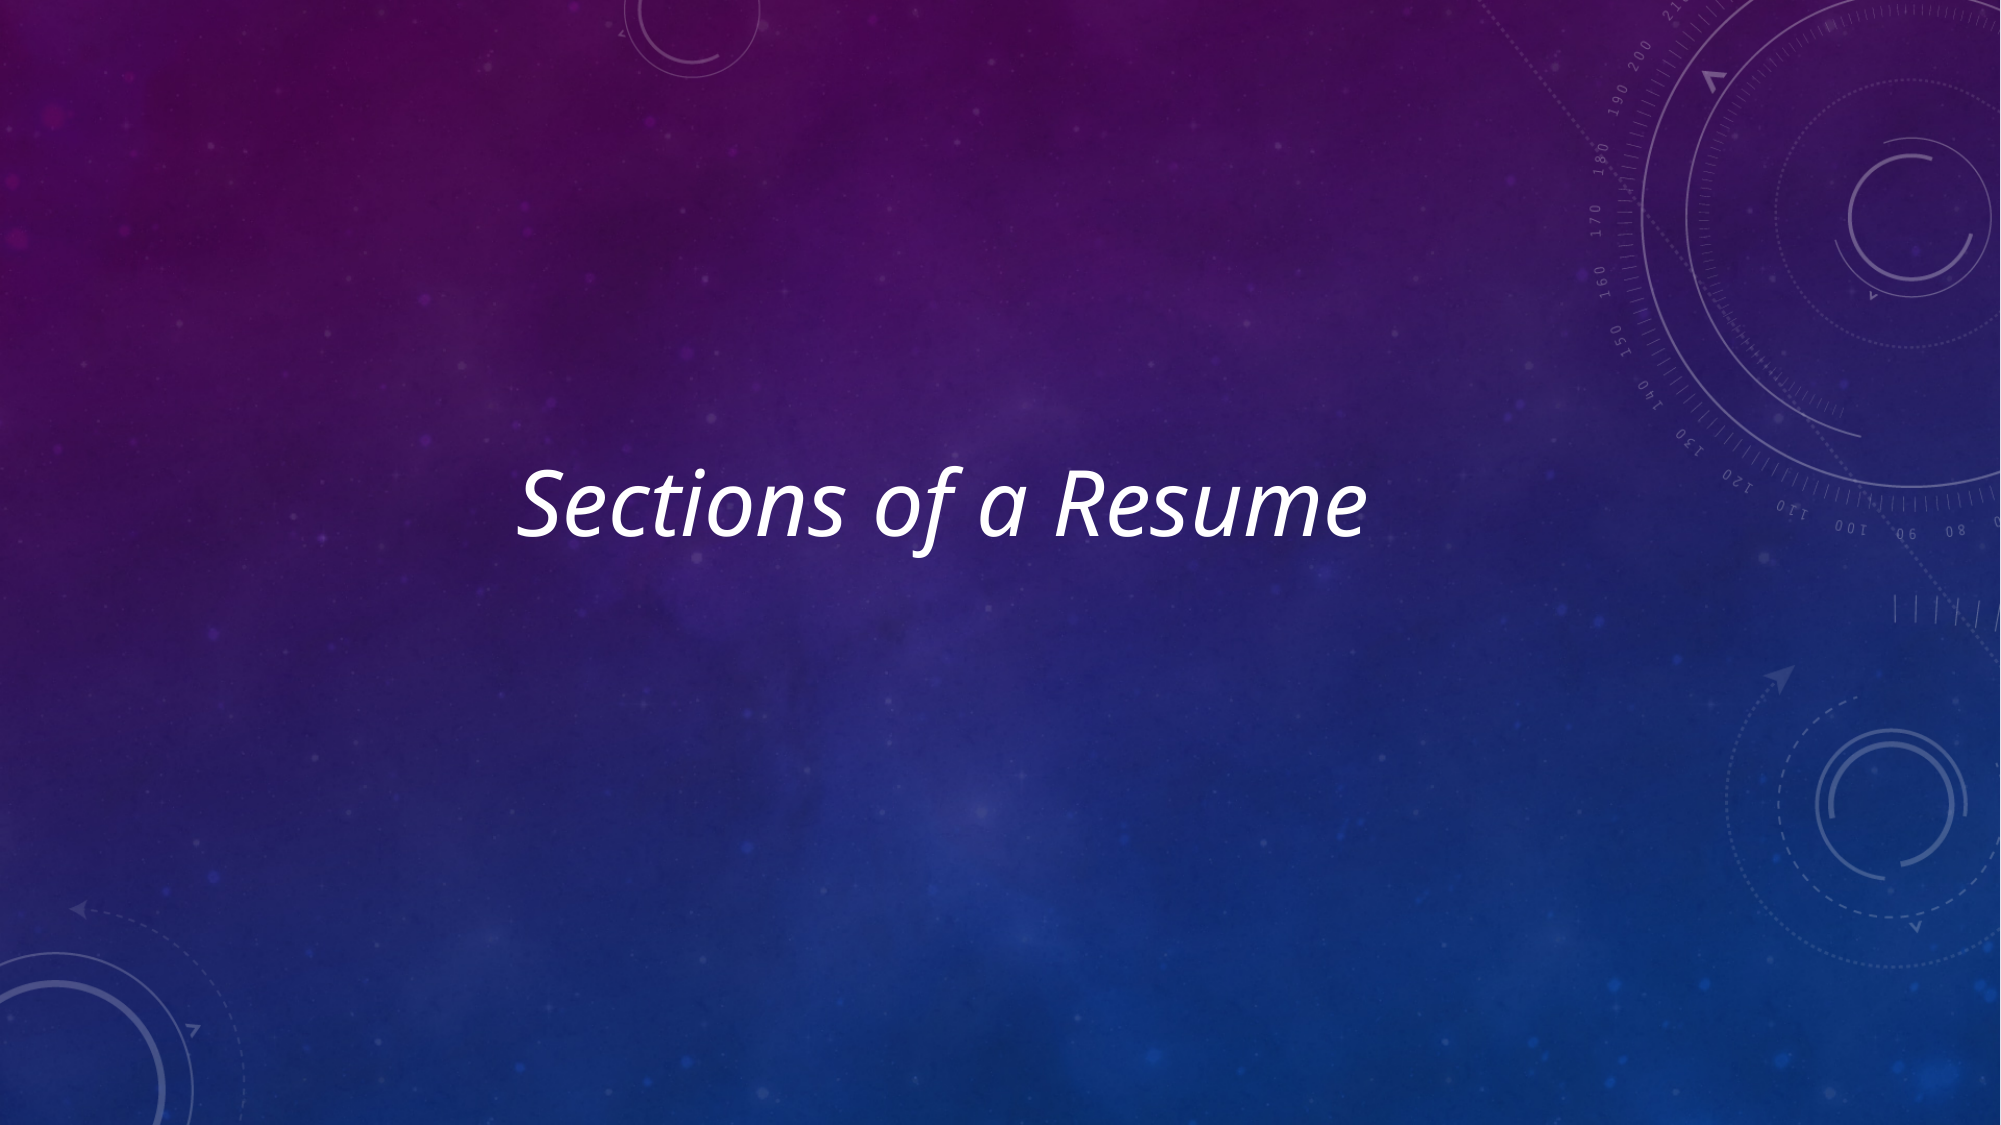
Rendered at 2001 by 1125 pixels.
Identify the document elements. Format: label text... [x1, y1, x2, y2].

picture [0, 0, 2001, 1125]
title Sections of a Resume [112, 99, 1775, 900]
